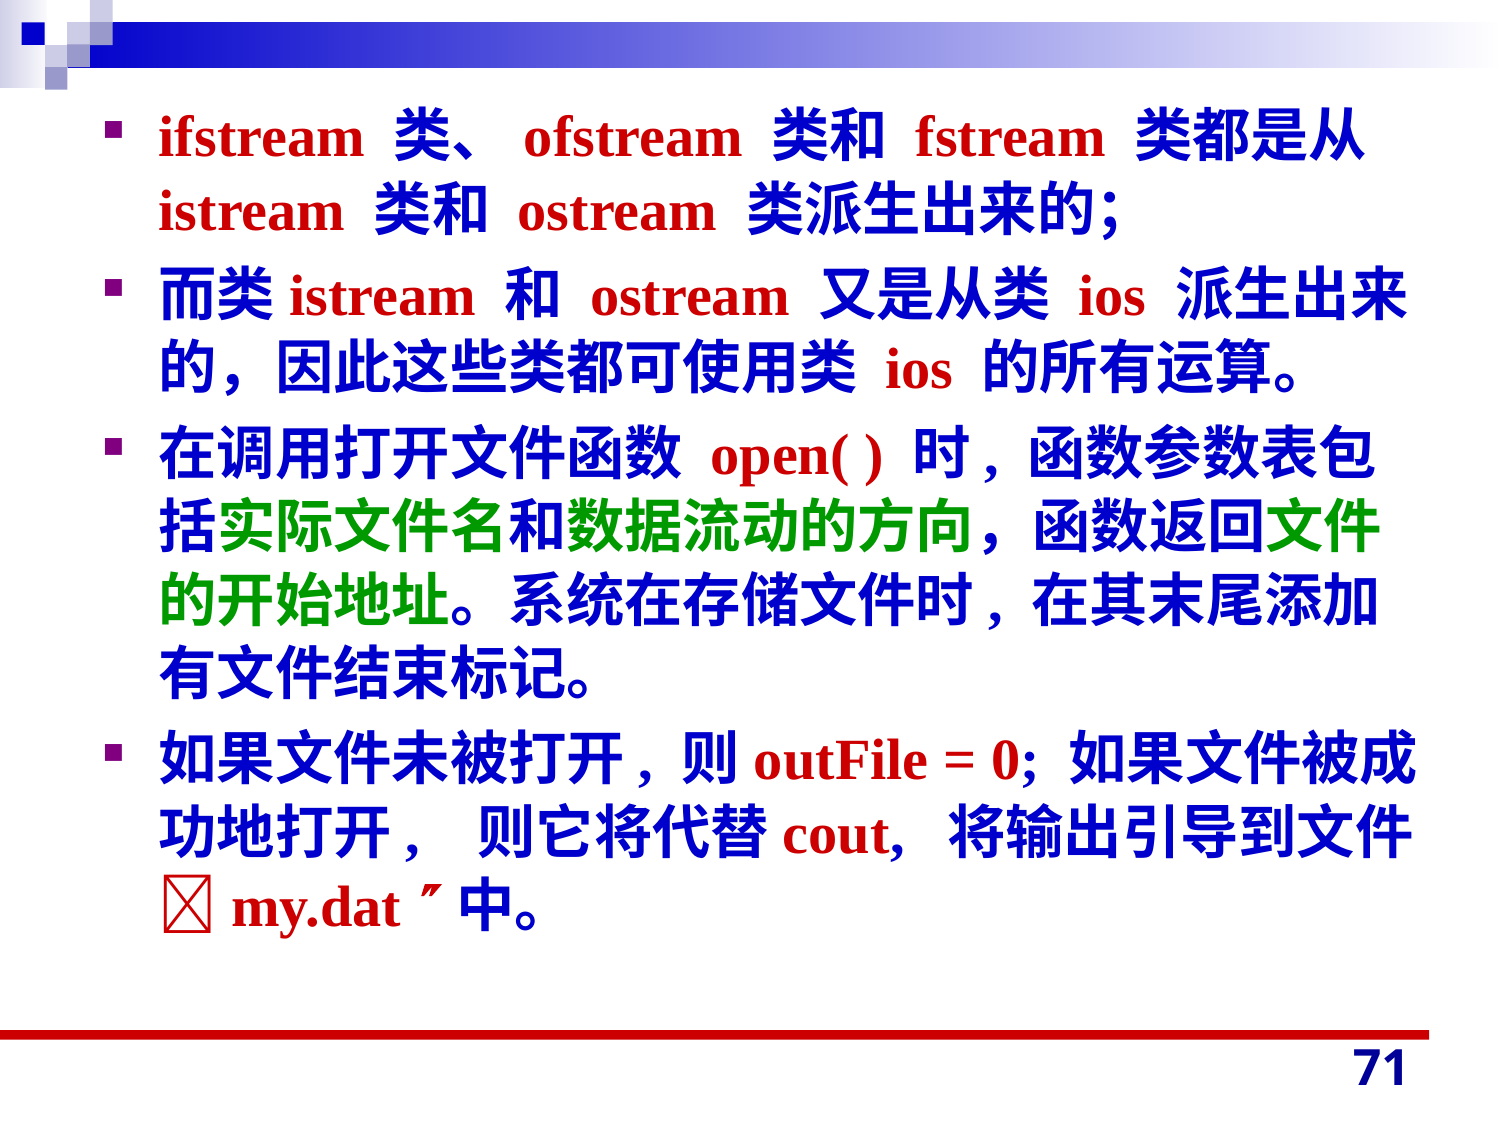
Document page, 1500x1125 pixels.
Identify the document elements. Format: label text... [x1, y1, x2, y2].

slide_number 71 [1074, 1036, 1425, 1112]
list ifstream 类、ofstream 类和 fstream 类都是从istream 类和 ostream 类派生出来的； 而类istream 和 ostream 又是从类 ios 派生出来的，因此这些类都可使用类 ios 的所有运算。 在调用打开文件函数 open( ) 时, 函数参数表包括实际文件名和数据流动的方向，函数返回文件的开始地址。系统在存储文件时, 在其末尾添加有文件结束标记。 如果文件未被打开, 则outFile = 0; 如果文件被成功地打开, 则它将代替cout, 将输出引导到文件my.dat 中。 [87, 87, 1438, 994]
